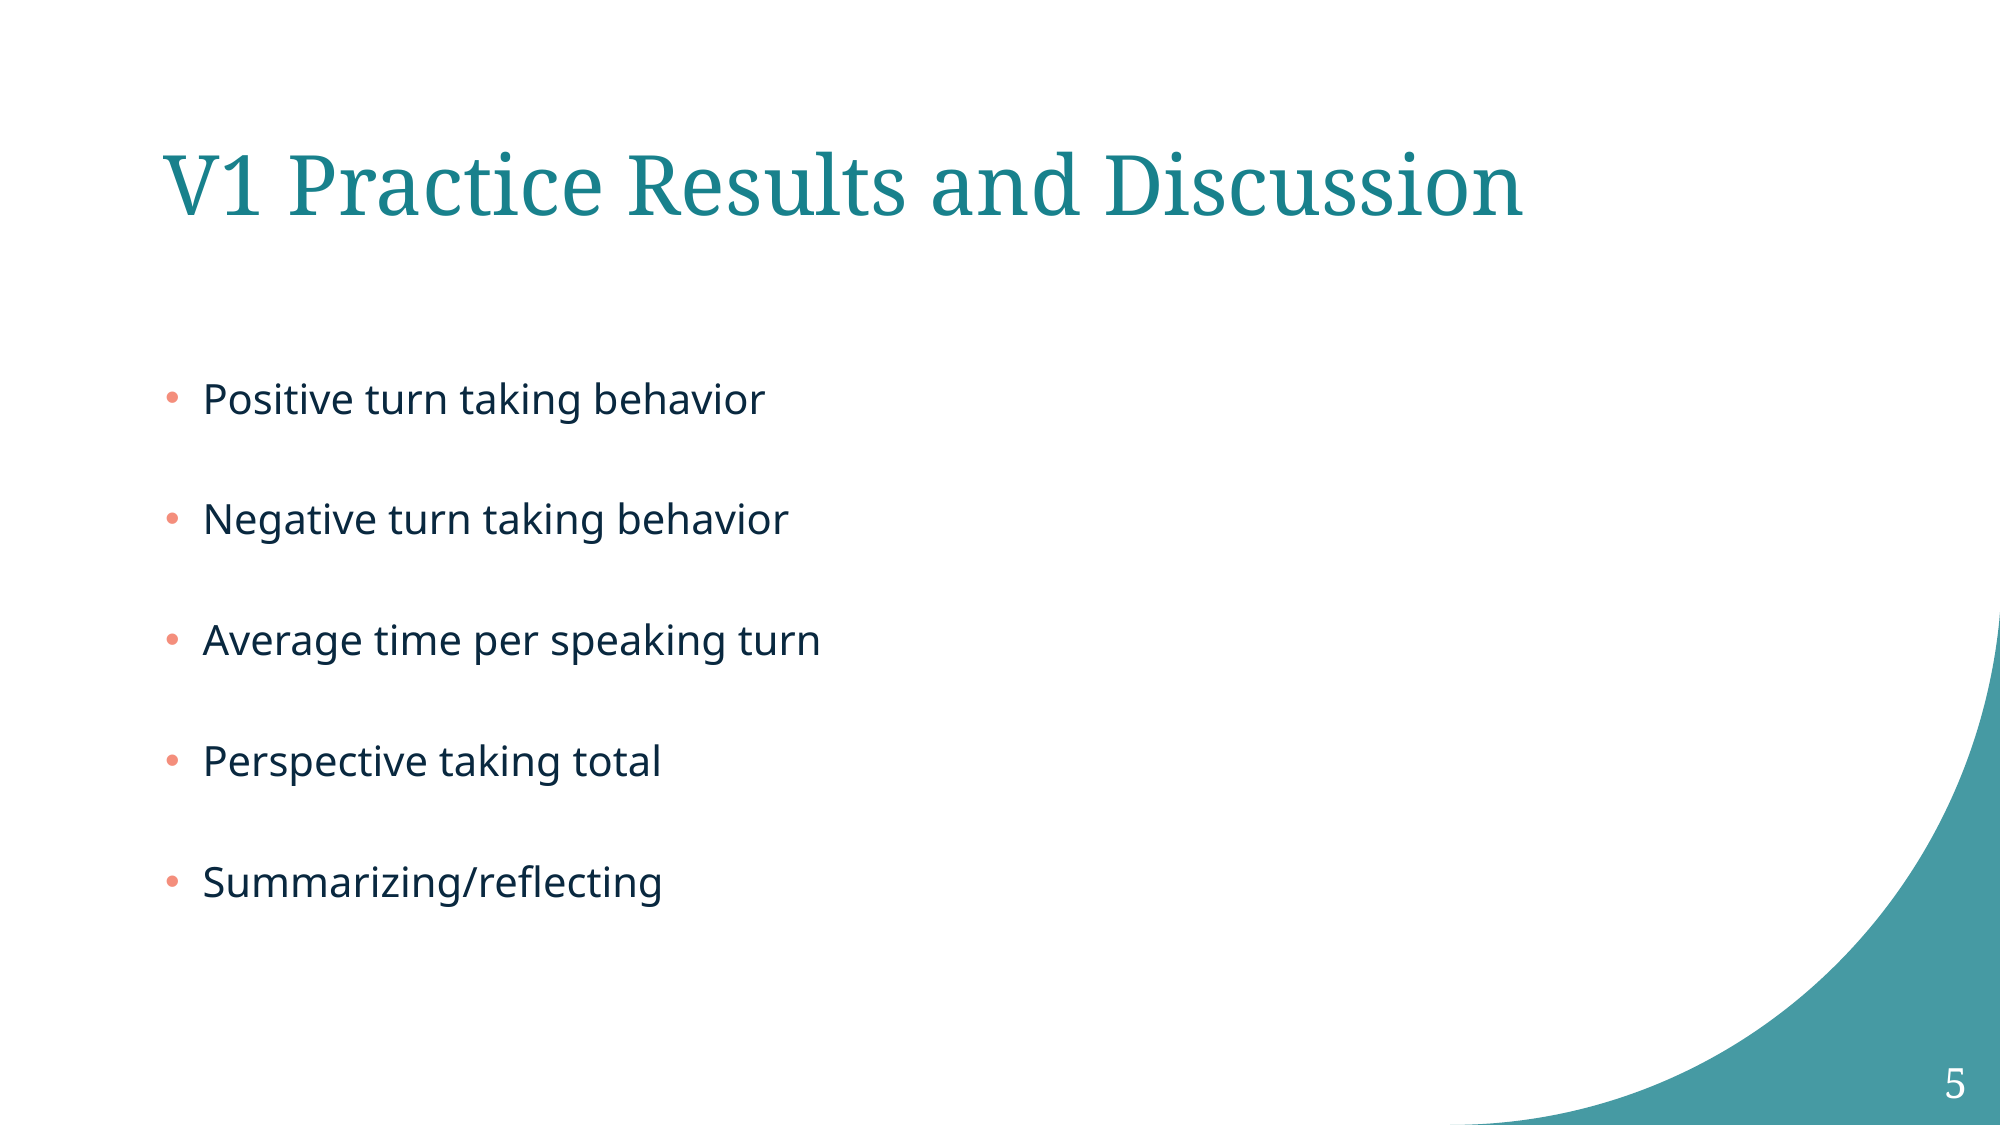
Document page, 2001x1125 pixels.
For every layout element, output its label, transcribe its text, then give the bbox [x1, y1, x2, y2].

slide_number 5 [1868, 1055, 1983, 1116]
list Positive turn taking behavior Negative turn taking behavior Average time per speaking turn Perspective taking total Summarizing/reflecting [150, 314, 1777, 992]
title V1 Practice Results and Discussion [148, 73, 1775, 292]
